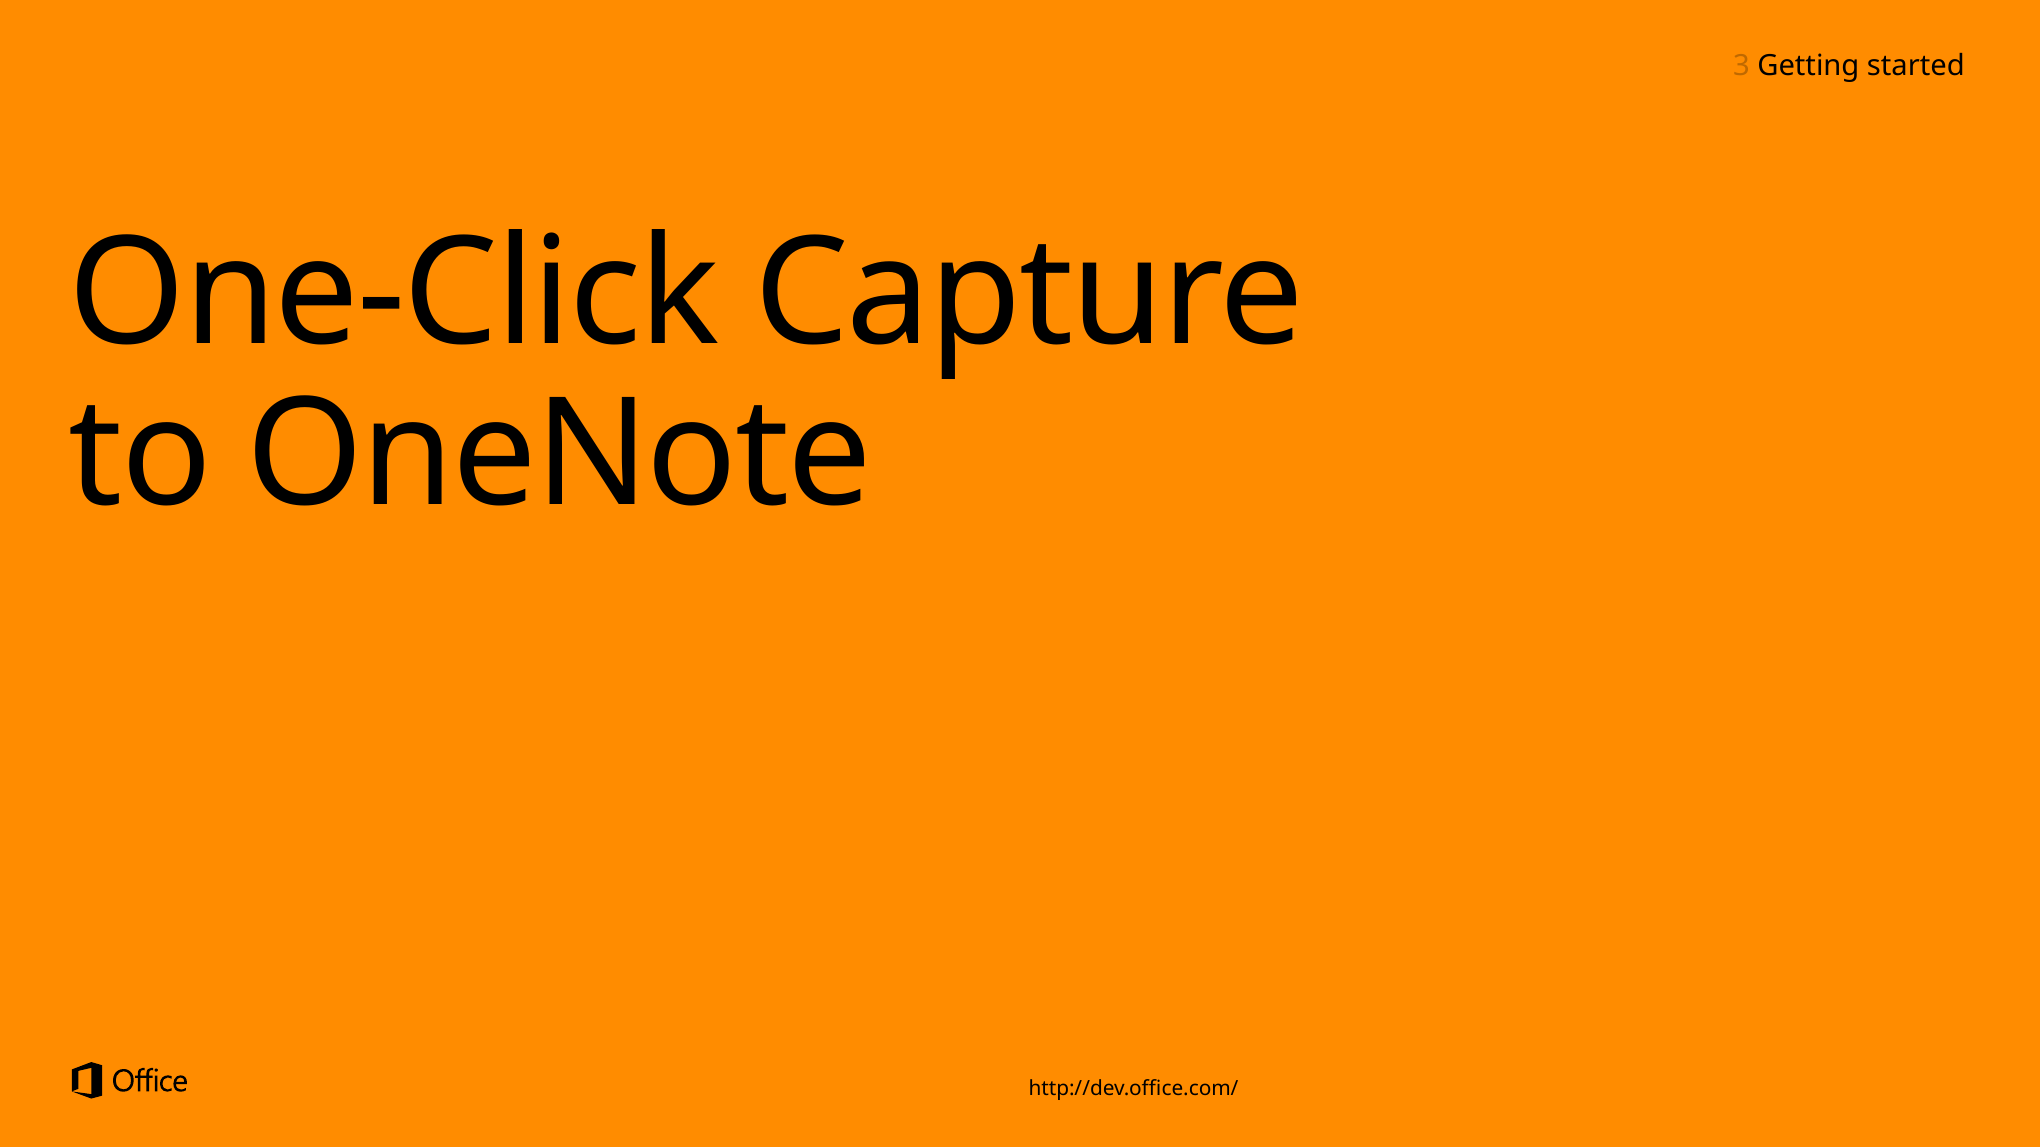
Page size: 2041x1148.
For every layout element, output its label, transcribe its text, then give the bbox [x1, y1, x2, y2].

text_box 3 Getting started [1306, 48, 1996, 110]
title One-Click Capture to OneNote [45, 198, 1695, 393]
